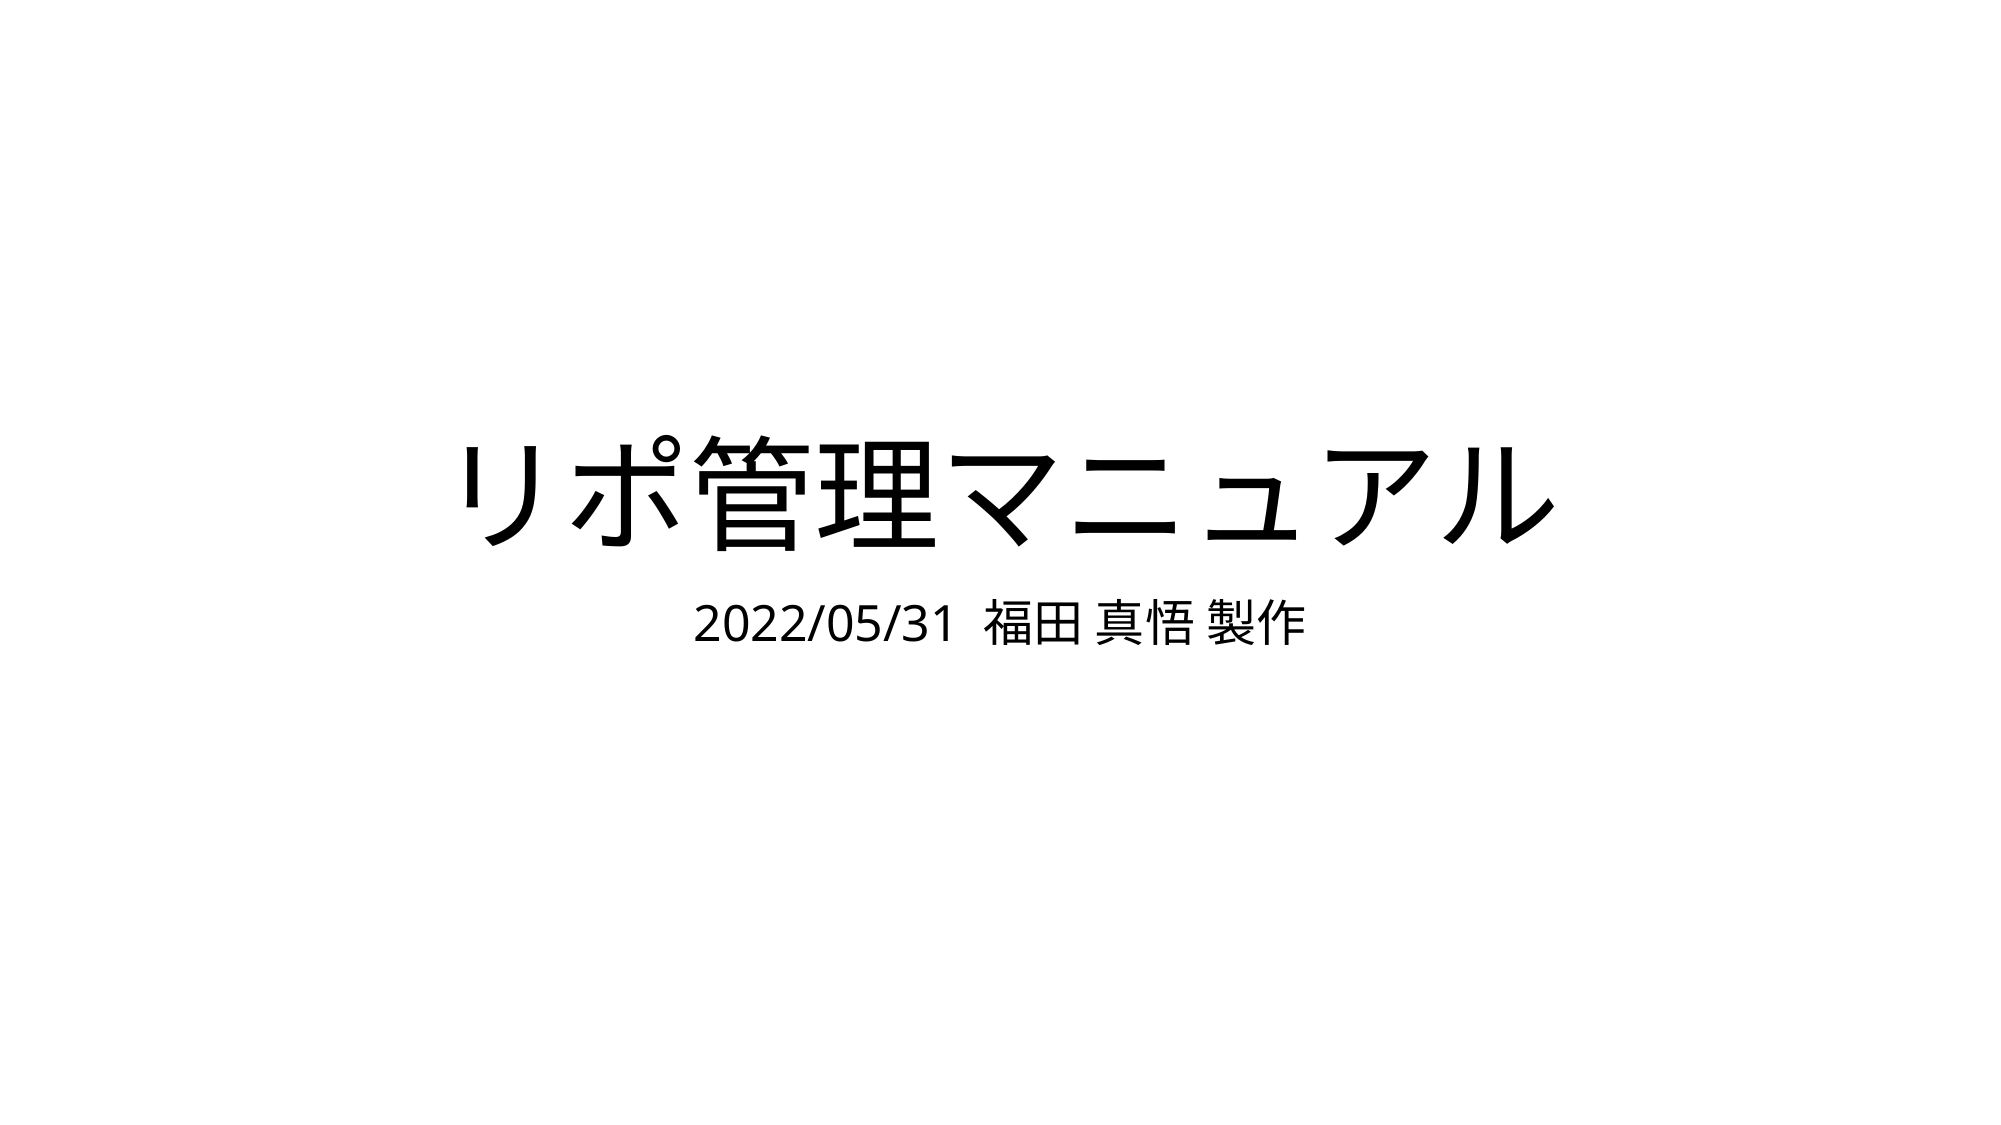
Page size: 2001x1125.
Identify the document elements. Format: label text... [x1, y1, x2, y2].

subtitle 2022/05/31 福田 真悟 製作 [249, 590, 1750, 863]
title リポ管理マニュアル [249, 184, 1750, 576]
